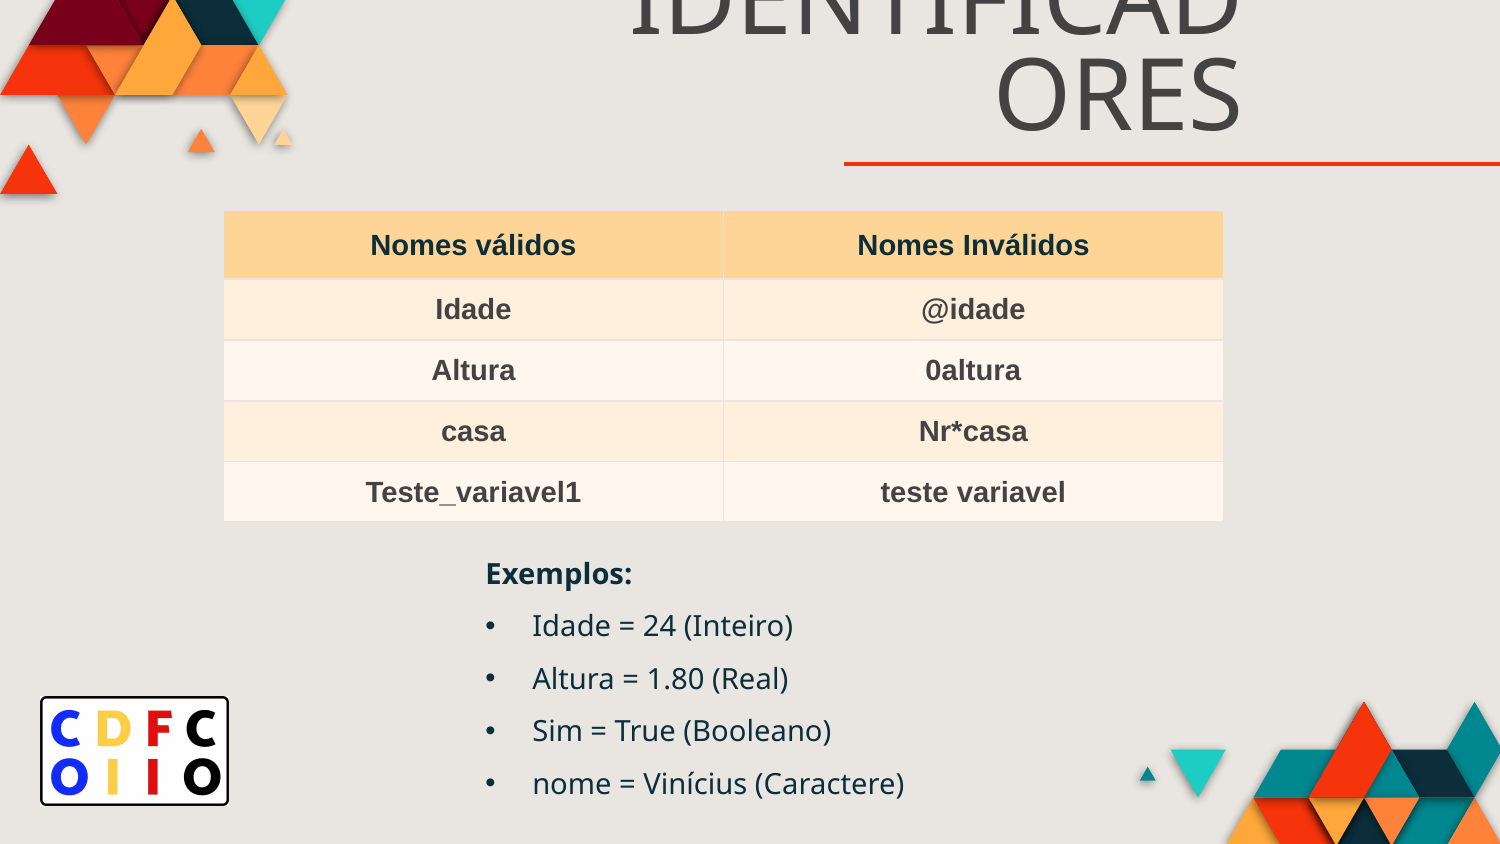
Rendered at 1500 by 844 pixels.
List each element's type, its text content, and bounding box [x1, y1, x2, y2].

subtitle Exemplos: Idade = 24 (Inteiro) Altura = 1.80 (Real) Sim = True (Booleano) nome = Vinícius (Caractere) [470, 523, 977, 825]
table_cell Altura [224, 341, 723, 400]
table_cell casa [224, 402, 723, 461]
table_cell @idade [724, 280, 1223, 339]
table_header Nomes válidos [224, 211, 723, 278]
picture [40, 696, 229, 807]
table_cell 0altura [724, 341, 1223, 400]
table_cell Teste_variavel1 [224, 462, 723, 521]
table_header Nomes Inválidos [724, 211, 1223, 278]
table_cell Idade [224, 280, 723, 339]
table_cell teste variavel [724, 462, 1223, 521]
table_cell Nr*casa [724, 402, 1223, 461]
title IDENTIFICADORES [541, 70, 1260, 165]
